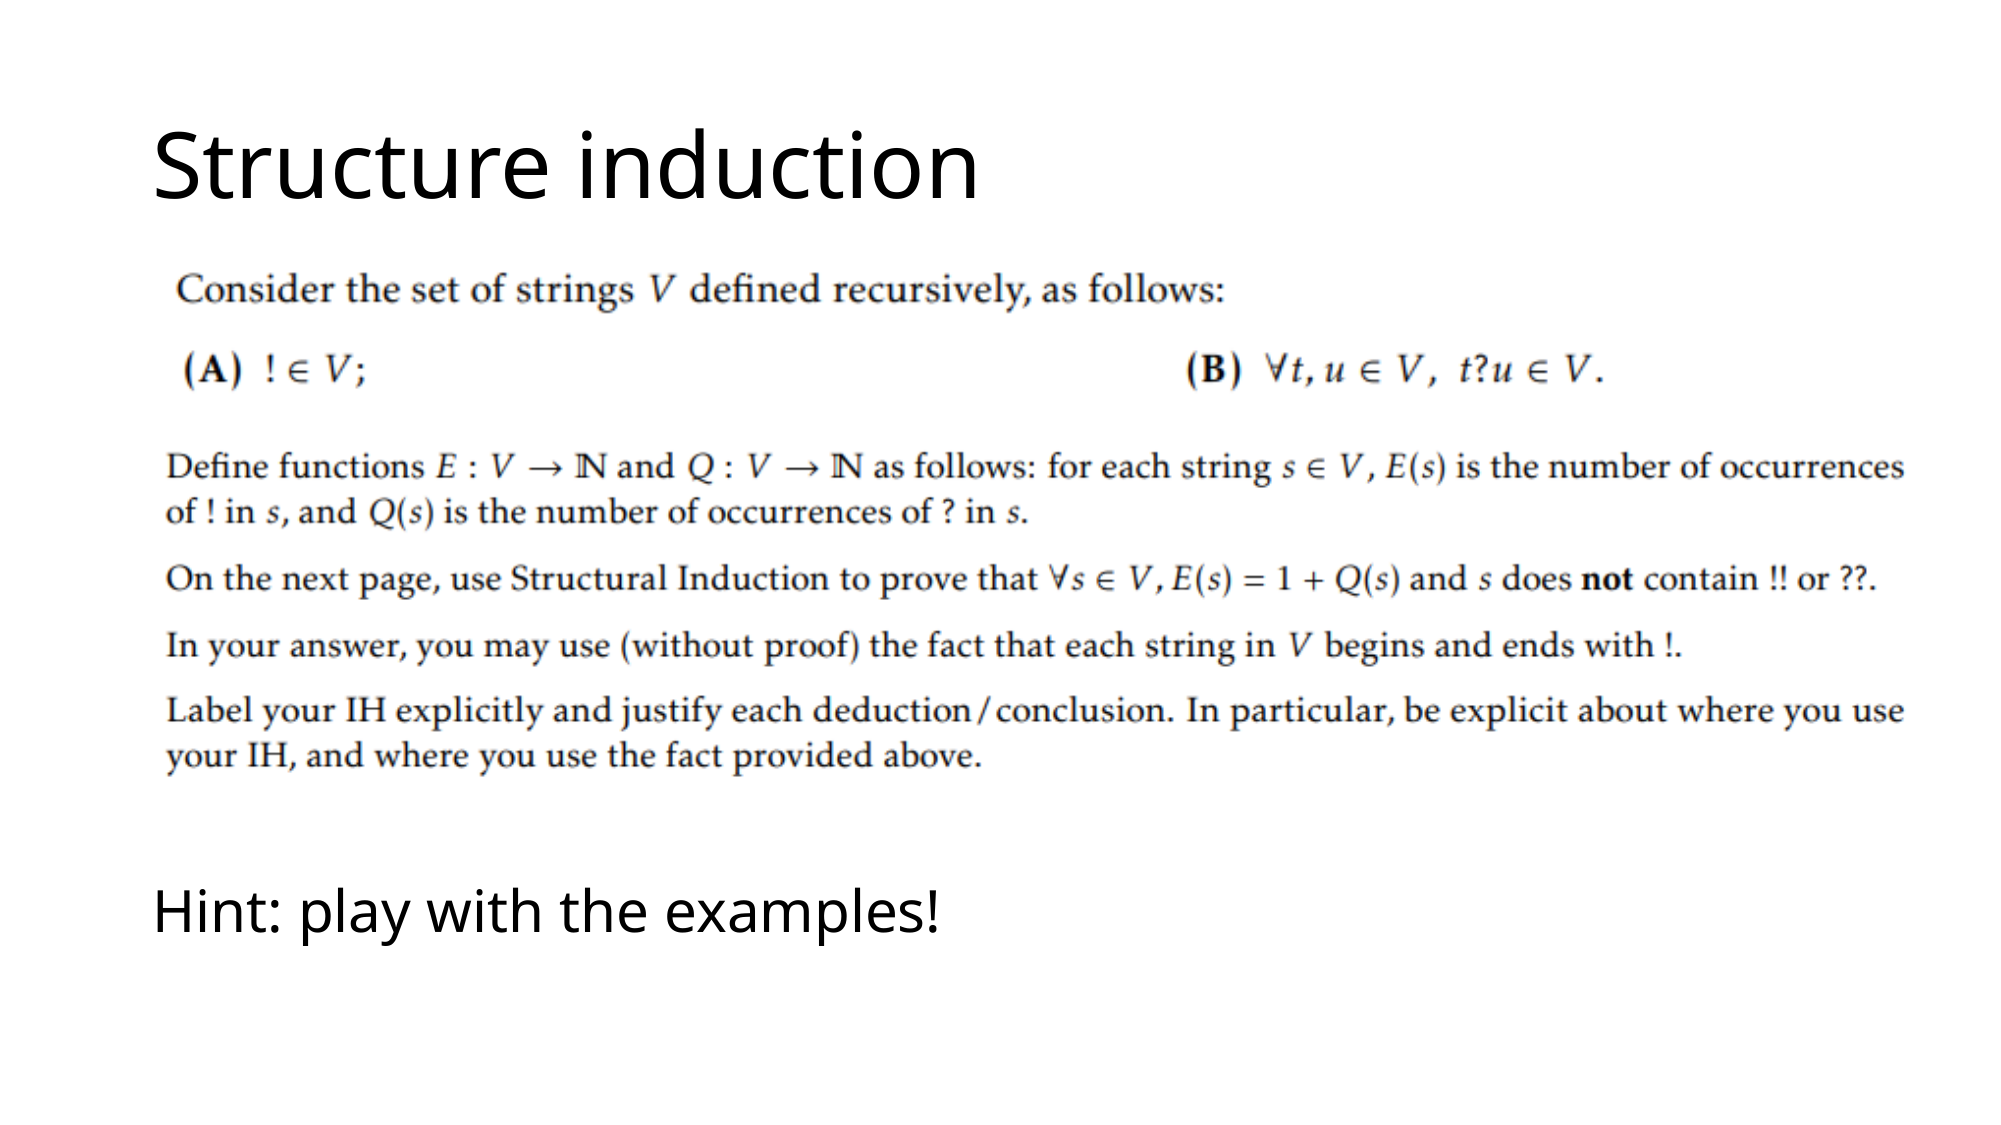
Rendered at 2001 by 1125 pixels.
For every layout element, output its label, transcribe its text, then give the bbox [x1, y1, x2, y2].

title Structure induction [137, 59, 1863, 278]
text_box Hint: play with the examples! [137, 866, 1696, 952]
picture [136, 258, 1961, 828]
